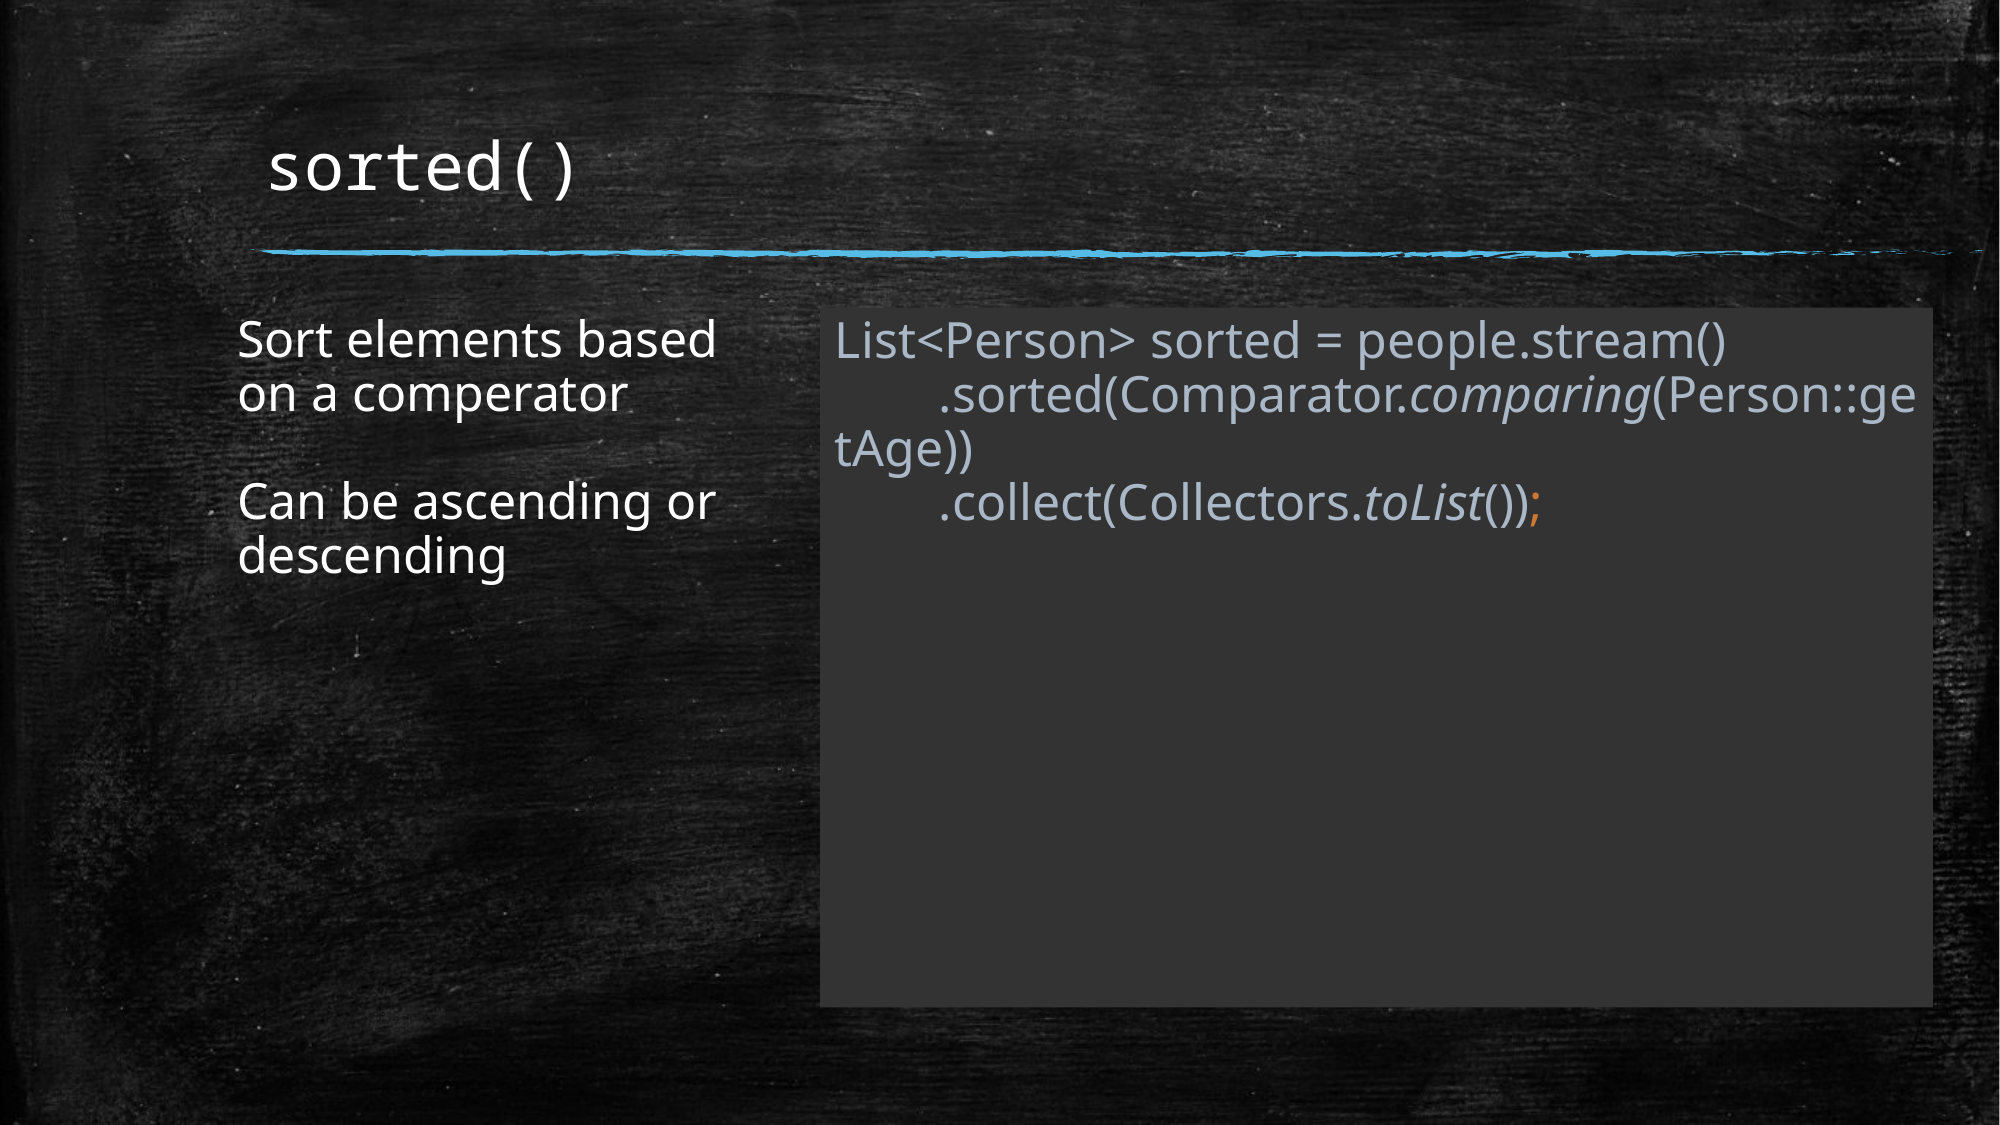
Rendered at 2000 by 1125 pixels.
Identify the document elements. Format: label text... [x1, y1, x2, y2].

text_box Sort elements based on a comperator Can be ascending or descending [222, 307, 795, 592]
title sorted() [249, 45, 1750, 213]
text_box List<Person> sorted = people.stream() .sorted(Comparator.comparing(Person::getAge)) .collect(Collectors.toList()); [820, 307, 1933, 1008]
text_box [66, 272, 1908, 343]
